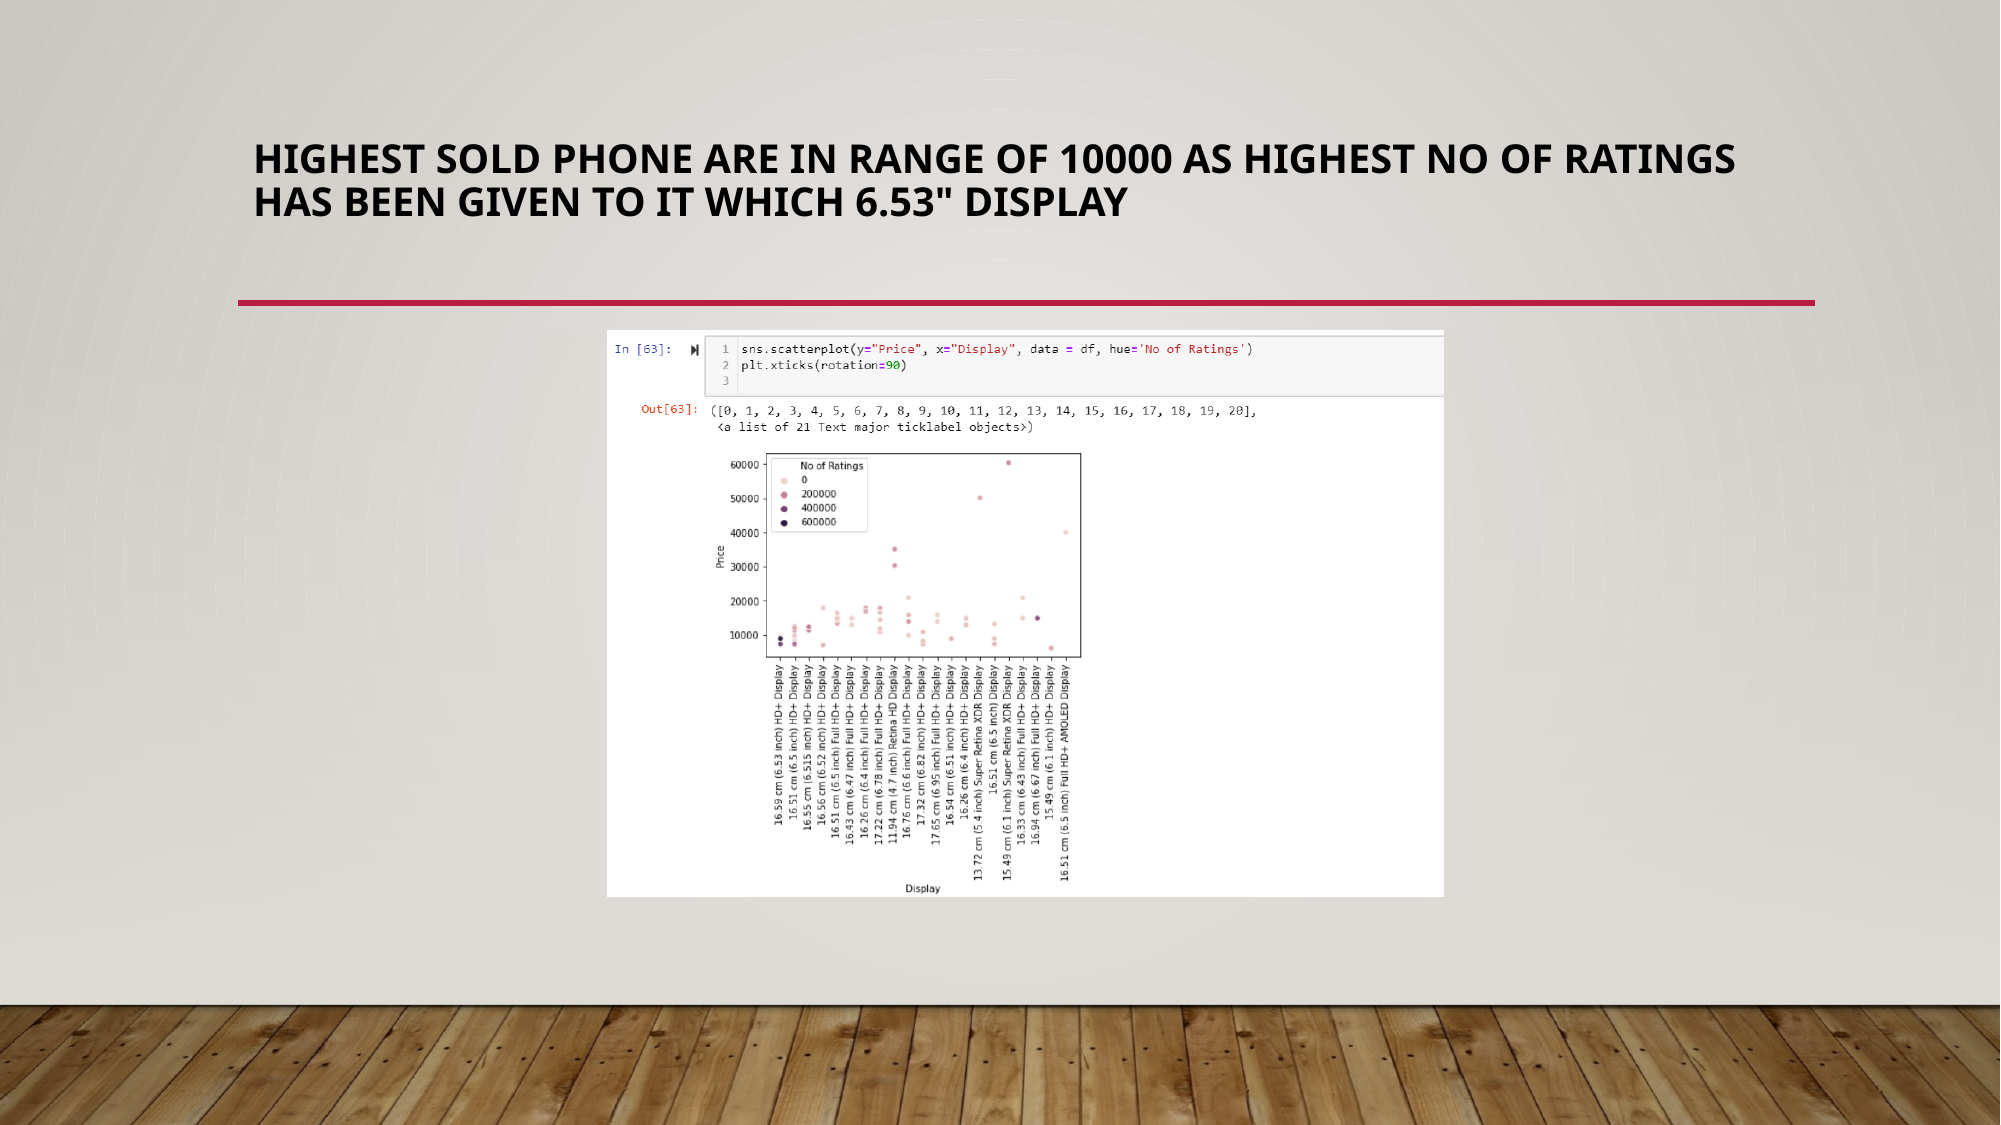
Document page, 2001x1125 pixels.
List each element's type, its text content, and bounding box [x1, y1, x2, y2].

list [607, 330, 1445, 897]
title Highest sold phone are in range of 10000 as highest no of ratings has been given to it which 6.53" display [238, 131, 1814, 305]
picture [0, 1005, 2000, 1125]
